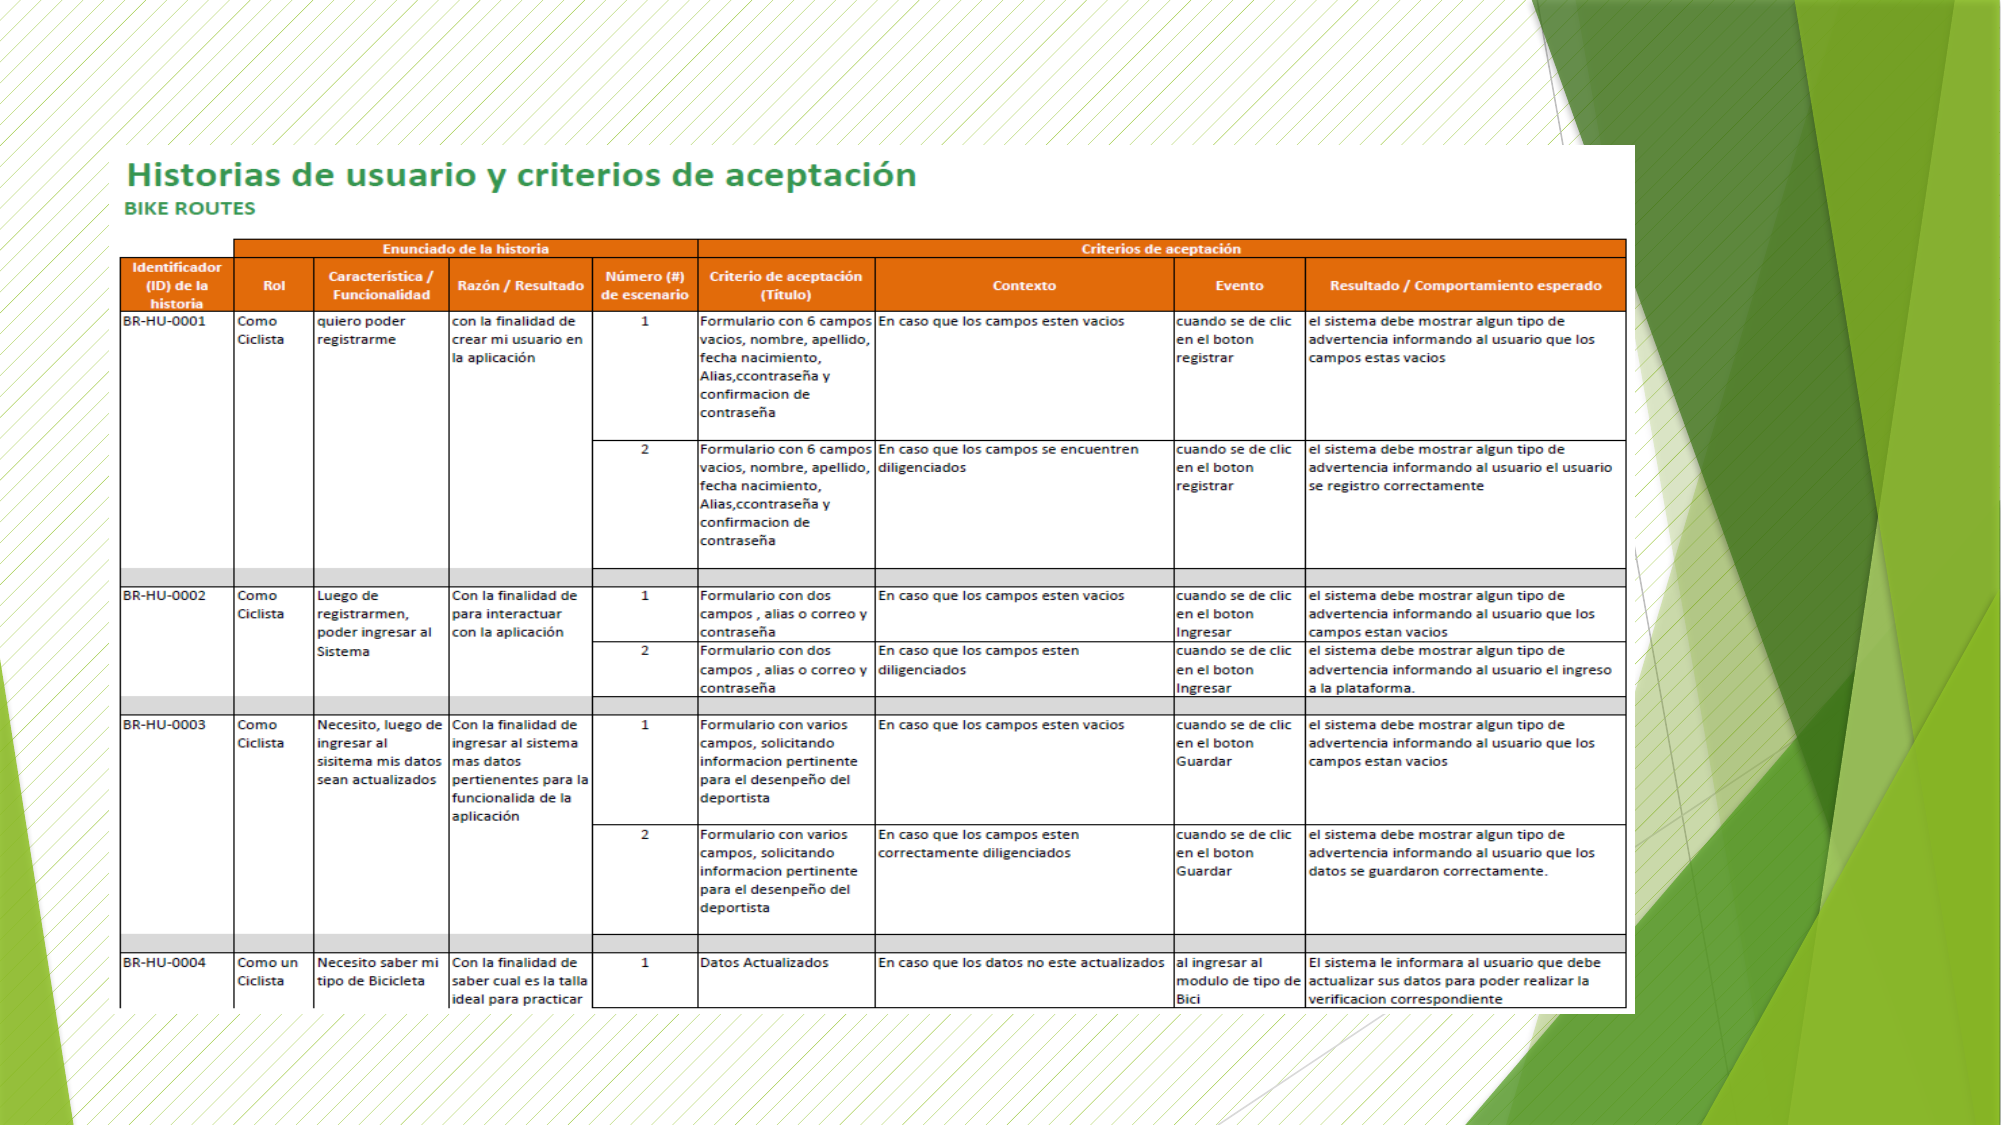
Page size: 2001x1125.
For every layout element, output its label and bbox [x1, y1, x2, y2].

list [108, 144, 1636, 1014]
